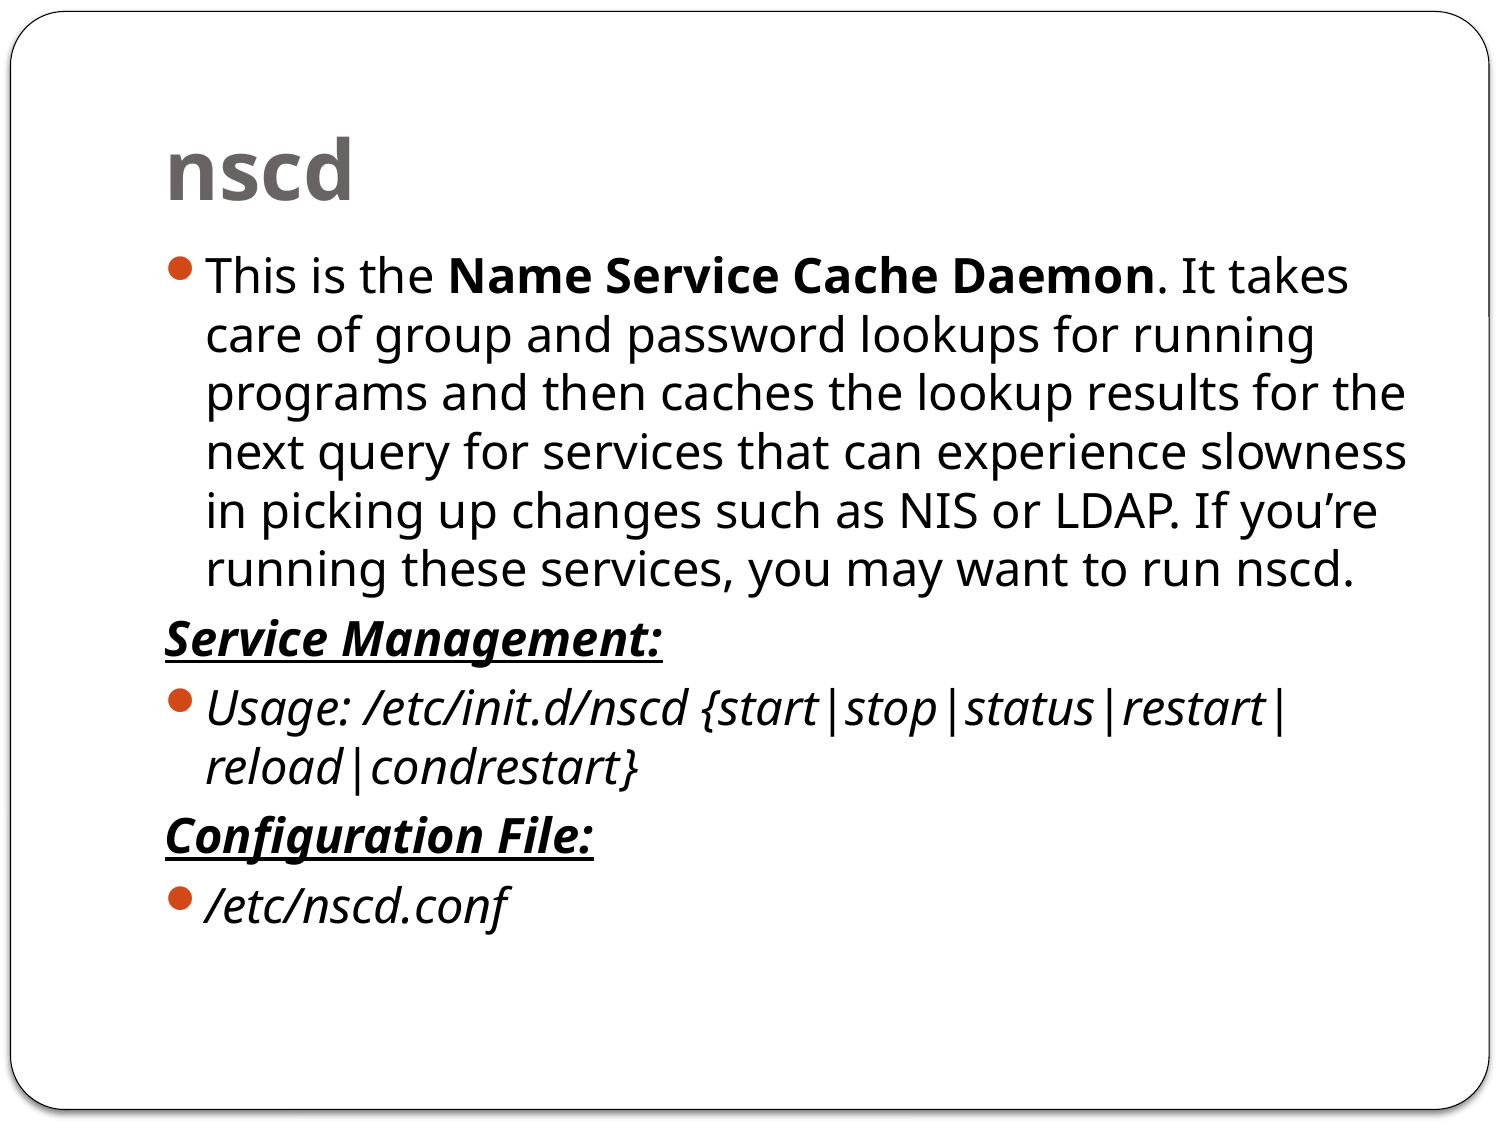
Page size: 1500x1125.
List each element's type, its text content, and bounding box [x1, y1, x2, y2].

list This is the Name Service Cache Daemon. It takes care of group and password lookups for running programs and then caches the lookup results for the next query for services that can experience slowness in picking up changes such as NIS or LDAP. If you’re running these services, you may want to run nscd. Service Management: Usage: /etc/init.d/nscd {start|stop|status|restart|reload|condrestart} Configuration File: /etc/nscd.conf [150, 237, 1425, 988]
title nscd [150, 45, 1425, 233]
